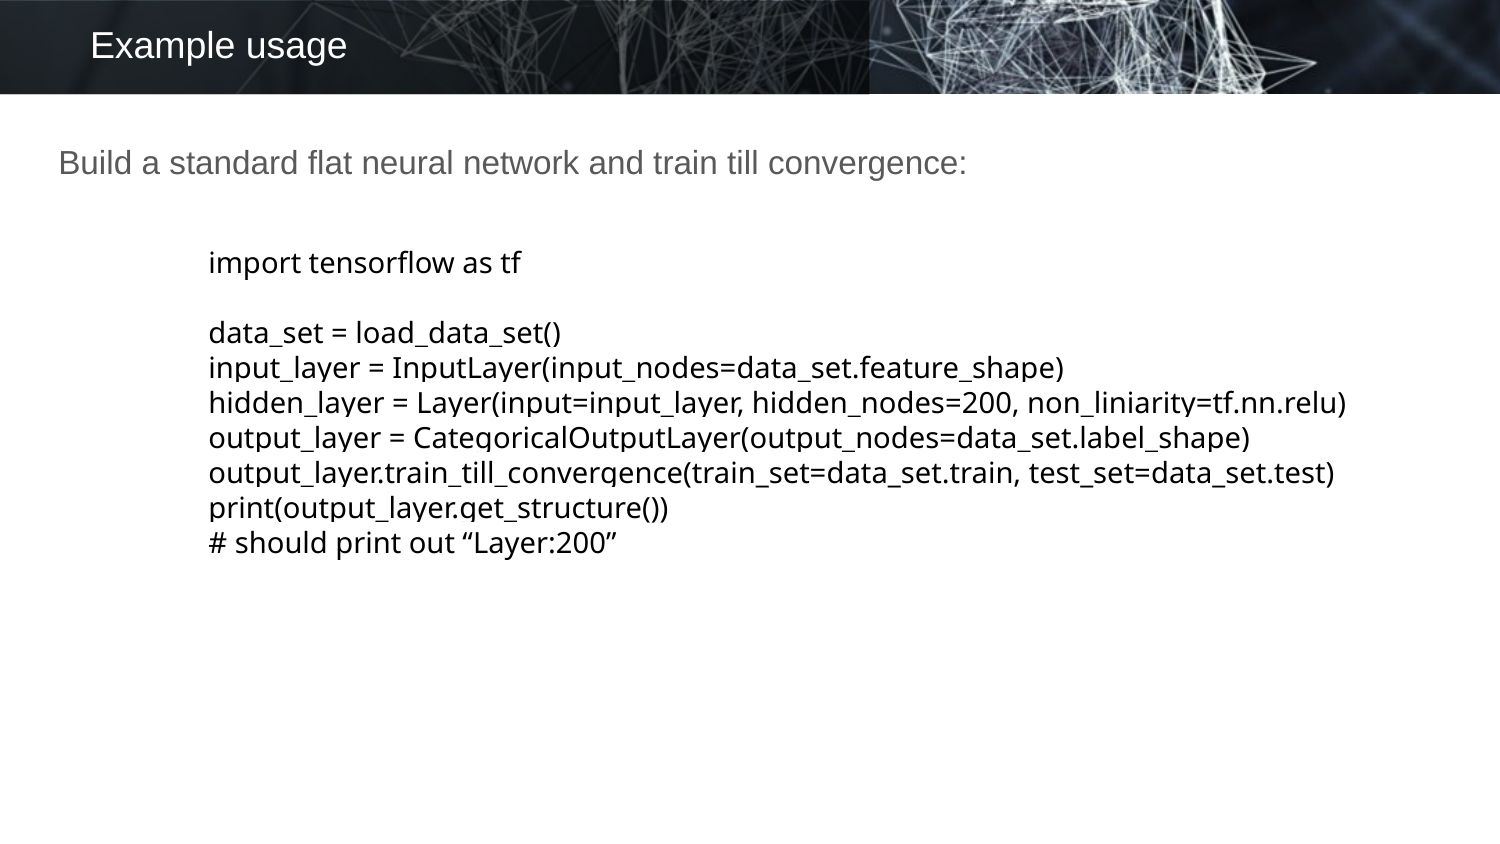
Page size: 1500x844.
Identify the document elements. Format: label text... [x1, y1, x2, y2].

text_box Build a standard flat neural network and train till convergence: import tensorflow as tf data_set = load_data_set() input_layer = InputLayer(input_nodes=data_set.feature_shape) hidden_layer = Layer(input=input_layer, hidden_nodes=200, non_liniarity=tf.nn.relu) output_layer = CategoricalOutputLayer(output_nodes=data_set.label_shape) output_layer.train_till_convergence(train_set=data_set.train, test_set=data_set.test) print(output_layer.get_structure()) # should print out “Layer:200” [43, 120, 1442, 768]
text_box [0, 0, 1500, 95]
